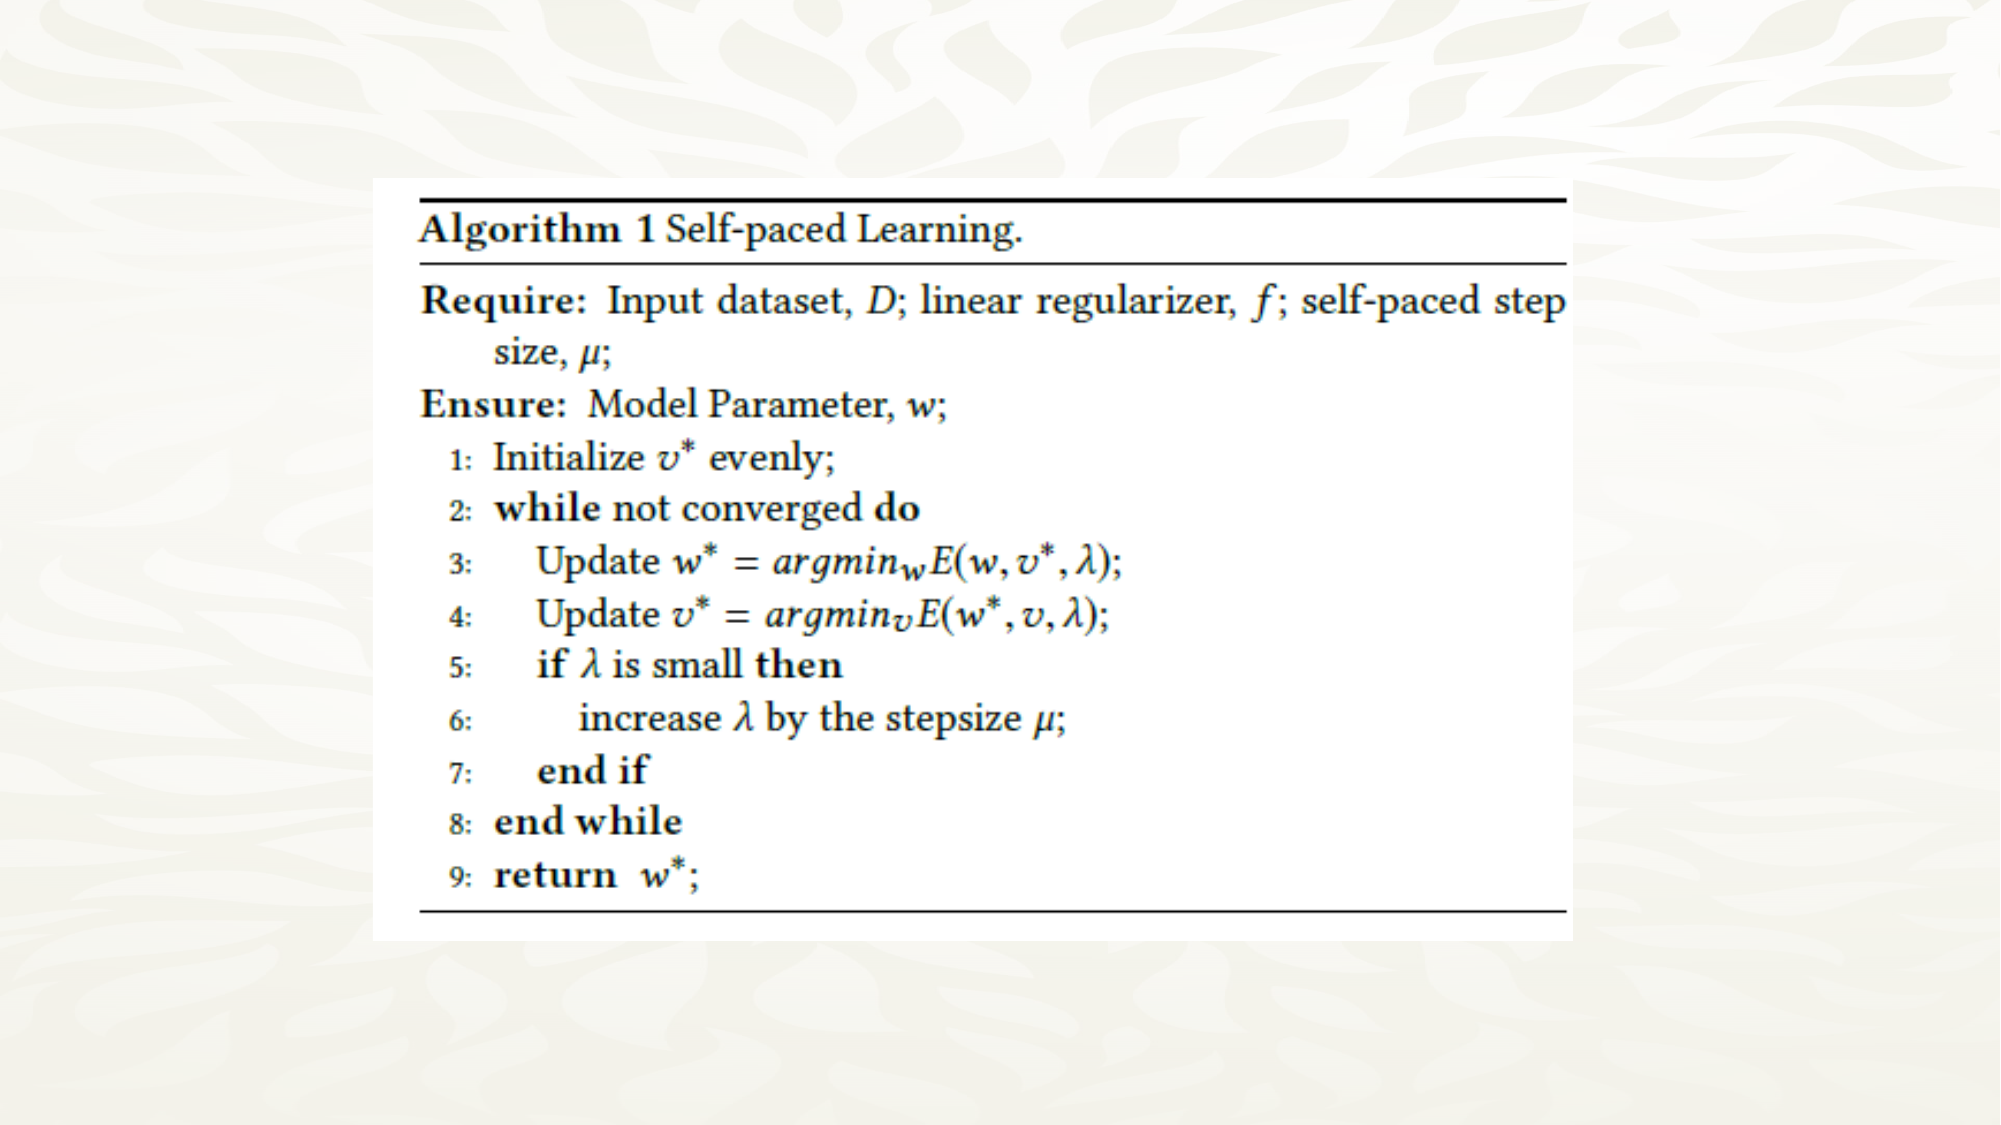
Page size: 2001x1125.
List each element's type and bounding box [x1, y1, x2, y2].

picture [372, 178, 1573, 941]
